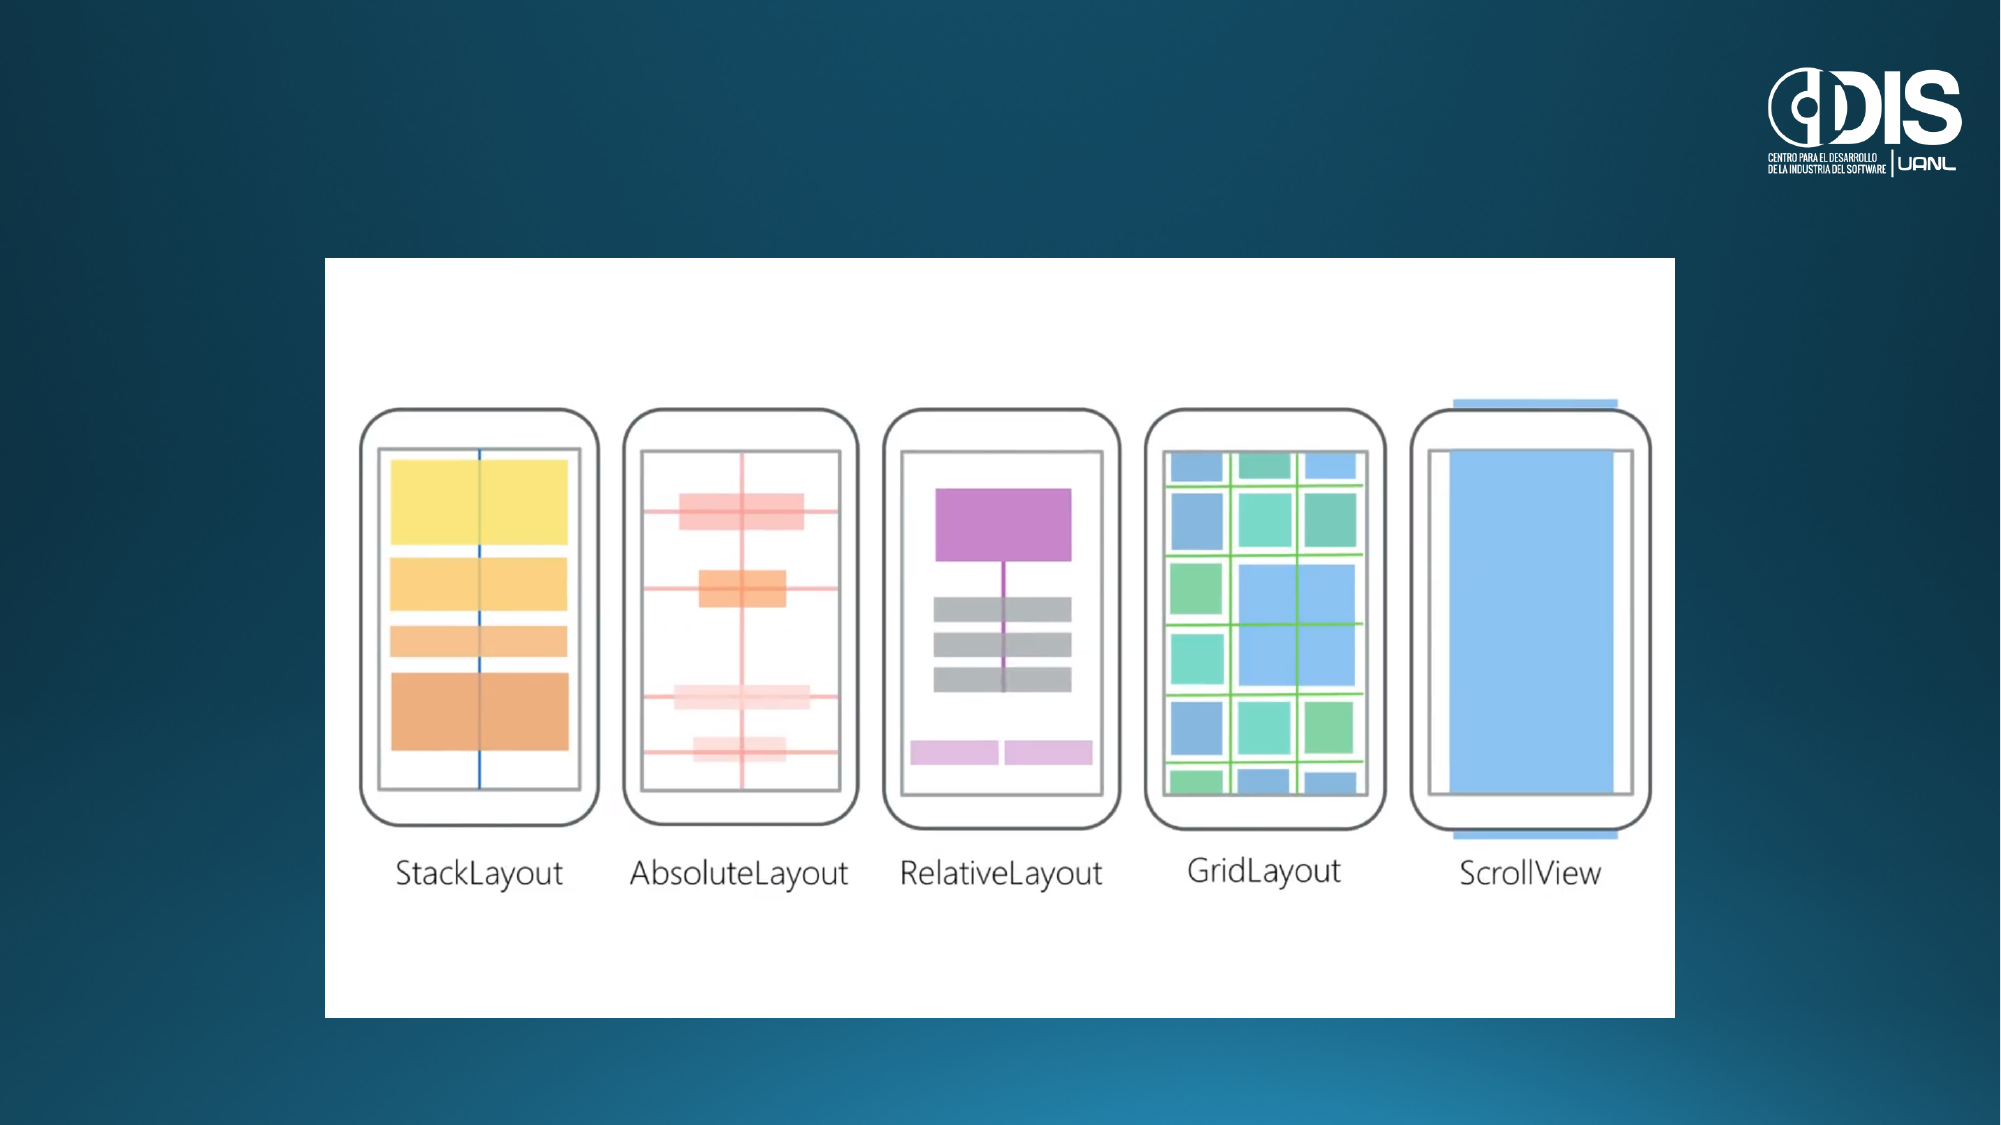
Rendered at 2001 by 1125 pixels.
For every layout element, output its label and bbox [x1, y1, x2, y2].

list [325, 258, 1675, 1019]
picture [0, 0, 2001, 1125]
